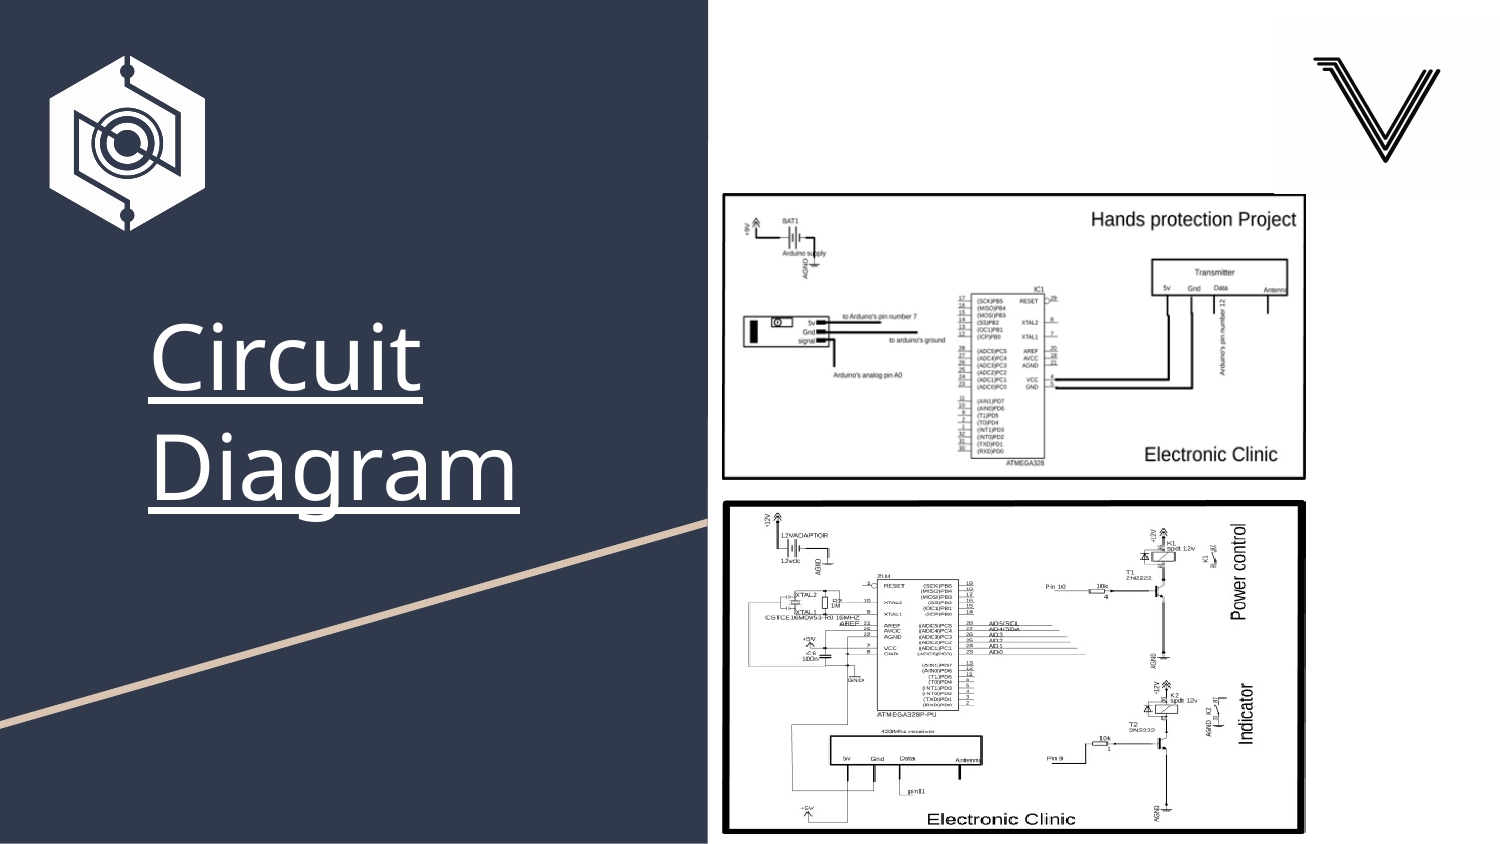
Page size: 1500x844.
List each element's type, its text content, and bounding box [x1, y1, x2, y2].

title Circuit Diagram [58, 283, 667, 695]
picture [721, 16, 1500, 480]
picture [23, 36, 229, 243]
picture [721, 500, 1306, 834]
